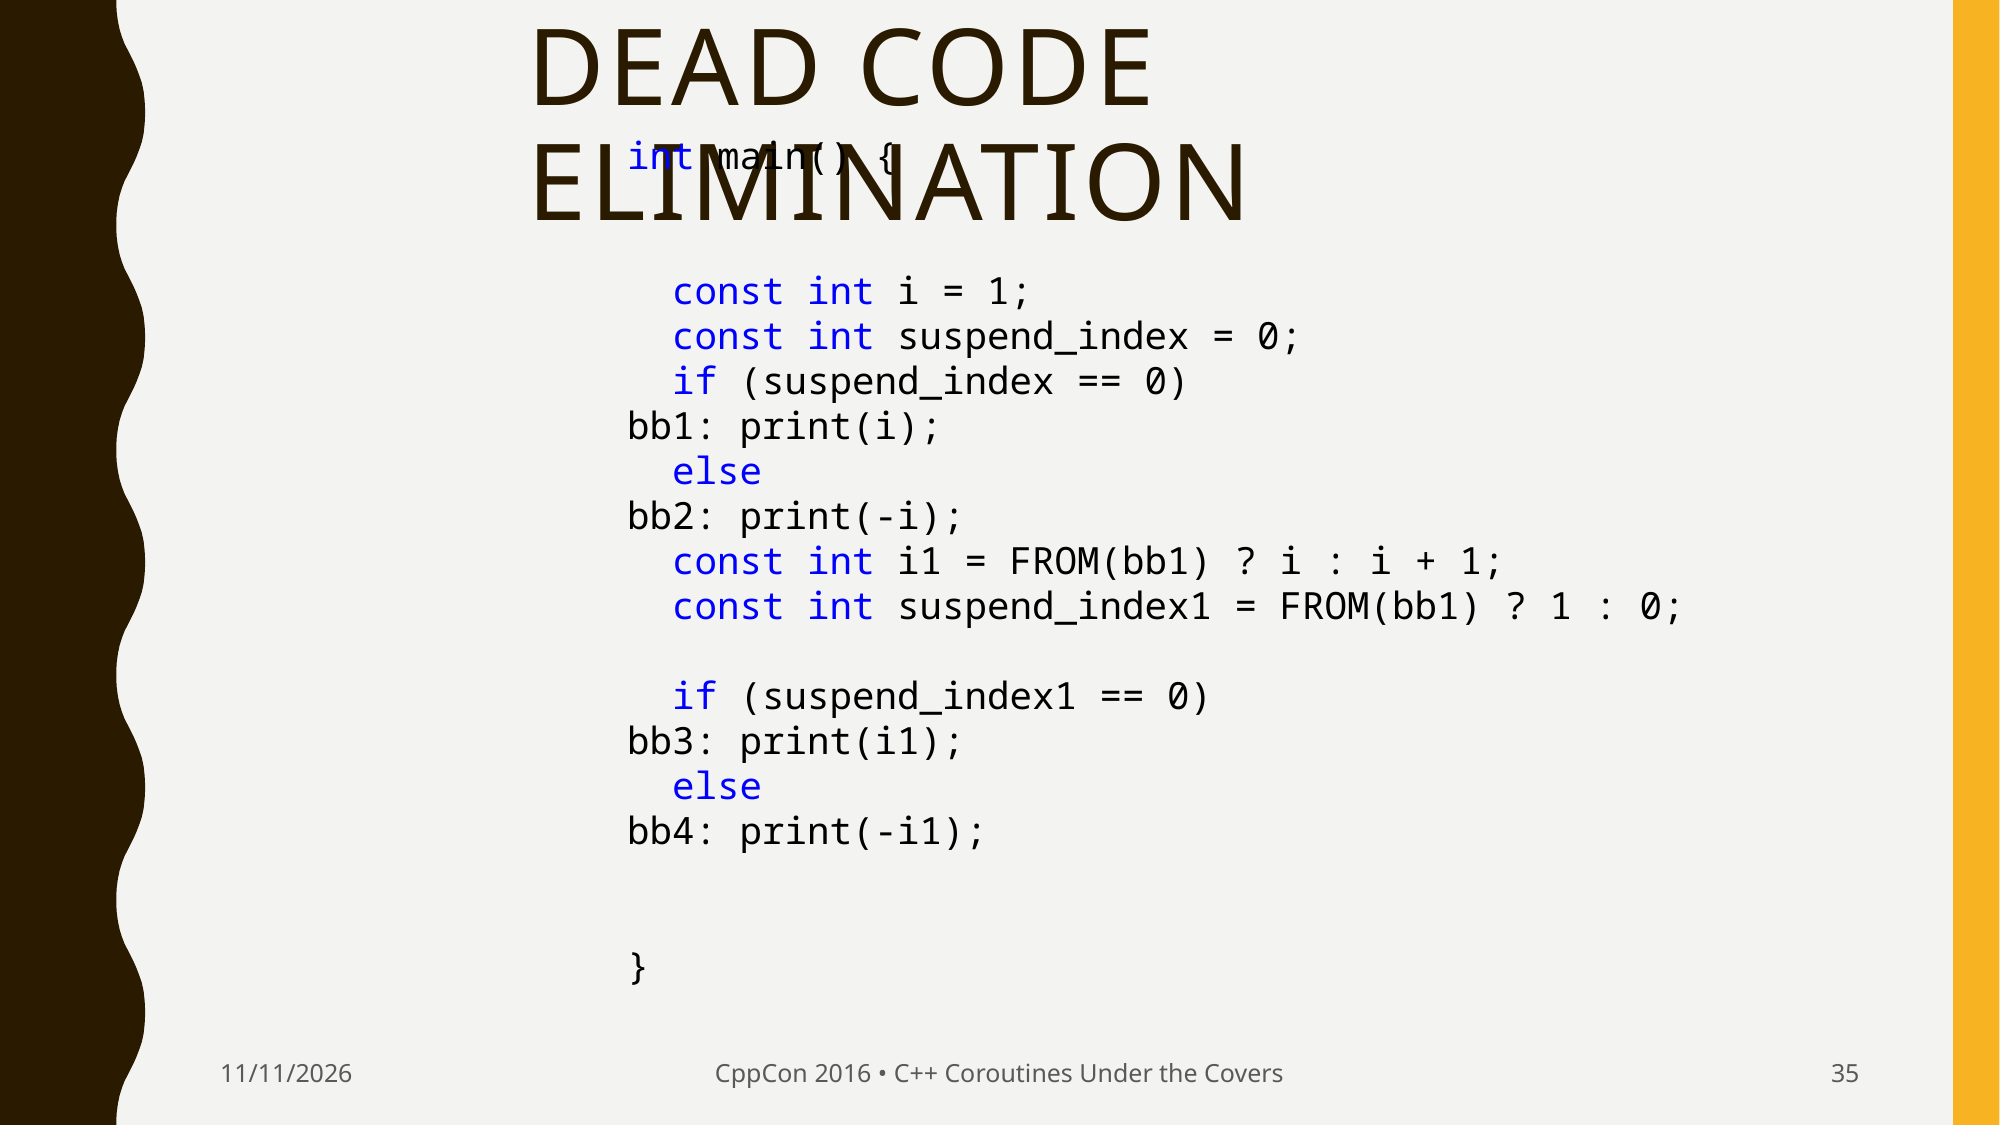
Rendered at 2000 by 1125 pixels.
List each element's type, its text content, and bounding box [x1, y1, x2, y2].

footer CppCon 2016 • C++ Coroutines Under the Covers [662, 1045, 1338, 1103]
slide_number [205, 1045, 588, 1103]
slide_number 35 [1412, 1045, 1875, 1103]
title Dead Code Elimination [512, 6, 1837, 224]
text_box int main() { const int i = 1; const int suspend_index = 0; if (suspend_index == 0) bb1: print(i); else bb2: print(-i); const int i1 = FROM(bb1) ? i : i + 1; const int suspend_index1 = FROM(bb1) ? 1 : 0; if (suspend_index1 == 0) bb3: print(i1); else bb4: print(-i1); } [612, 124, 1775, 995]
